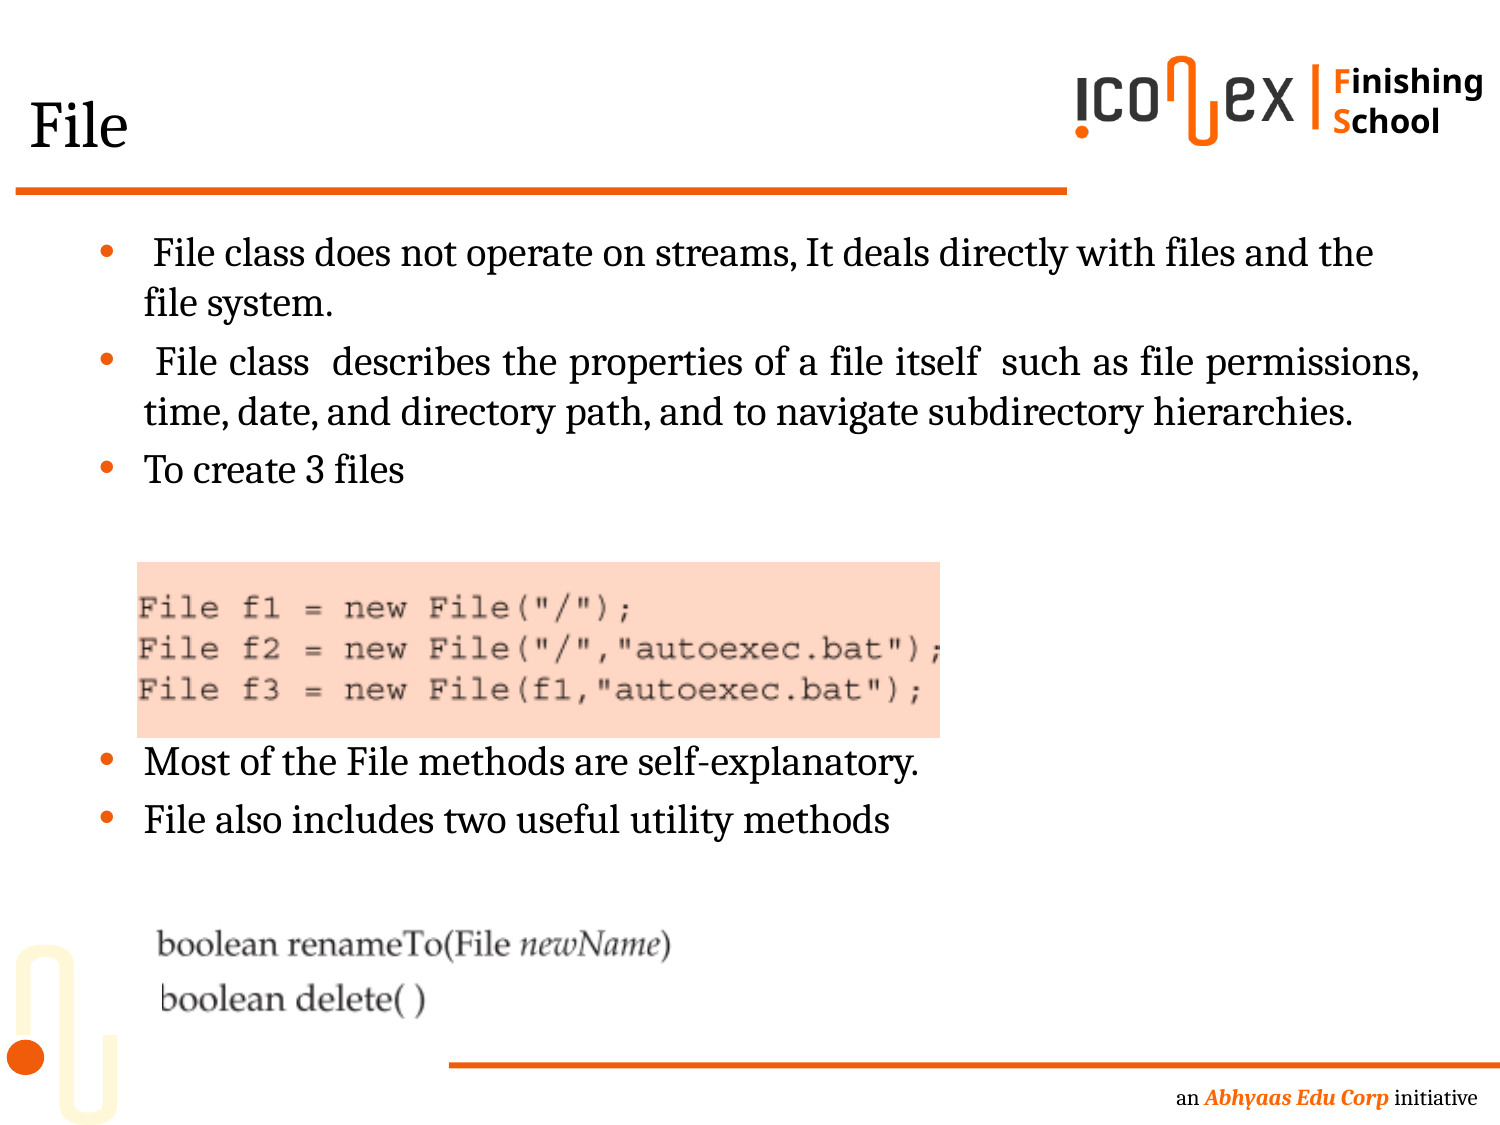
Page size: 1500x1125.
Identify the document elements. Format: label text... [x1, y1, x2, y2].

title File [14, 27, 1024, 215]
picture [137, 562, 940, 738]
picture [1073, 53, 1294, 146]
list File class does not operate on streams, It deals directly with files and the file system. File class describes the properties of a file itself such as file permissions, time, date, and directory path, and to navigate subdirectory hierarchies. To create 3 files Most of the File methods are self-explanatory. File also includes two useful utility methods [83, 217, 1434, 1038]
picture [137, 912, 712, 1026]
